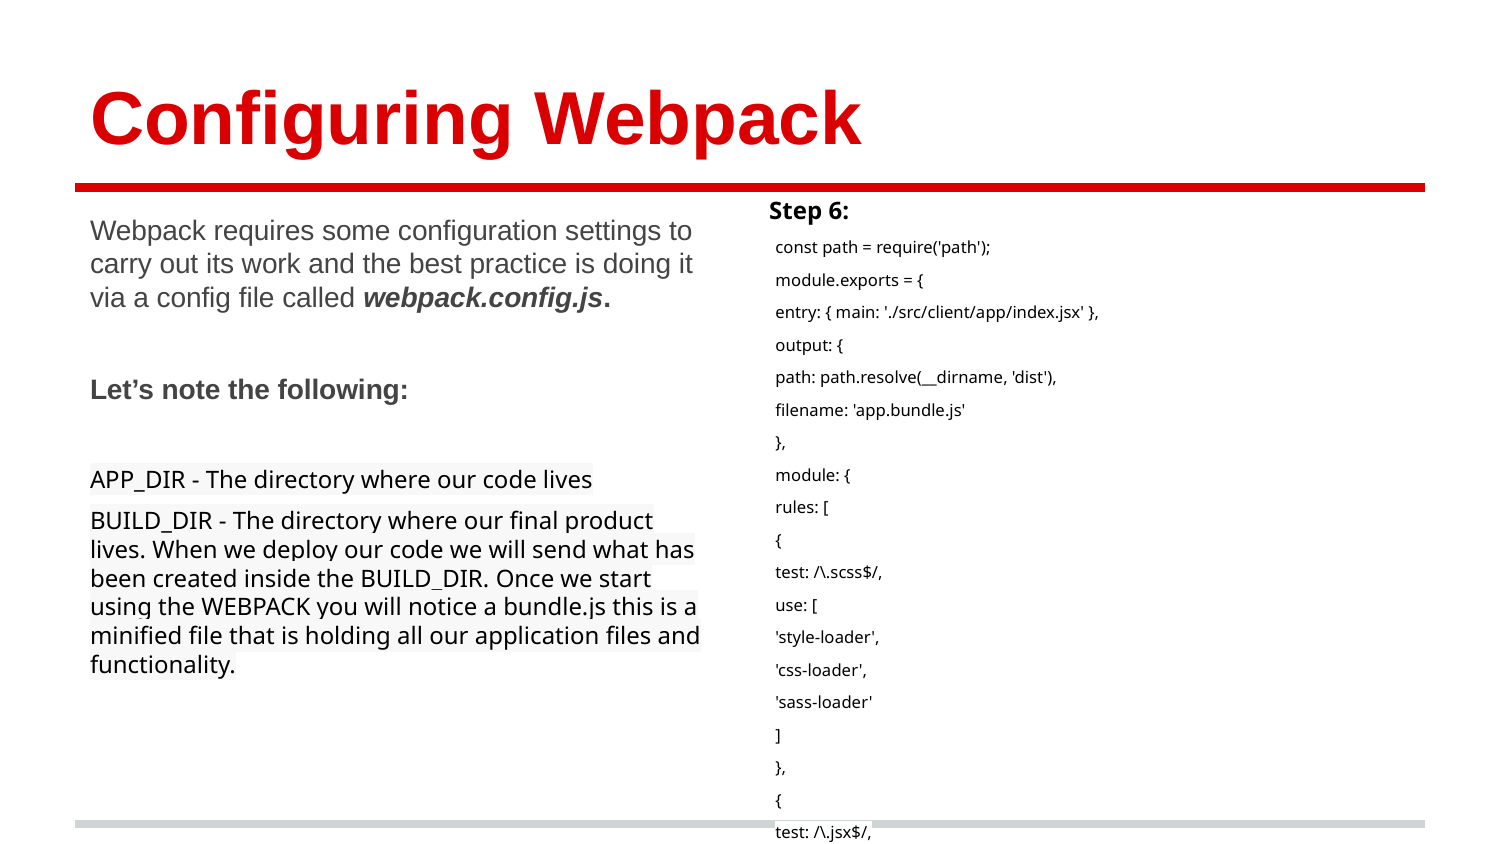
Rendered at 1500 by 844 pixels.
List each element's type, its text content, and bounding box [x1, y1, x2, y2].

title Configuring Webpack [75, 33, 1425, 175]
list Webpack requires some configuration settings to carry out its work and the best practice is doing it via a config file called webpack.config.js. Let’s note the following: APP_DIR - The directory where our code lives BUILD_DIR - The directory where our final product lives. When we deploy our code we will send what has been created inside the BUILD_DIR. Once we start using the WEBPACK you will notice a bundle.js this is a minified file that is holding all our application files and functionality. [75, 196, 727, 808]
list Step 6: const path = require('path'); module.exports = { entry: { main: './src/client/app/index.jsx' }, output: { path: path.resolve(__dirname, 'dist'), filename: 'app.bundle.js' }, module: { rules: [ { test: /\.scss$/, use: [ 'style-loader', 'css-loader', 'sass-loader' ] }, { test: /\.jsx$/, exclude: /node_modules/, use: { loader: "babel-loader" } } ] } }; [754, 181, 1427, 768]
